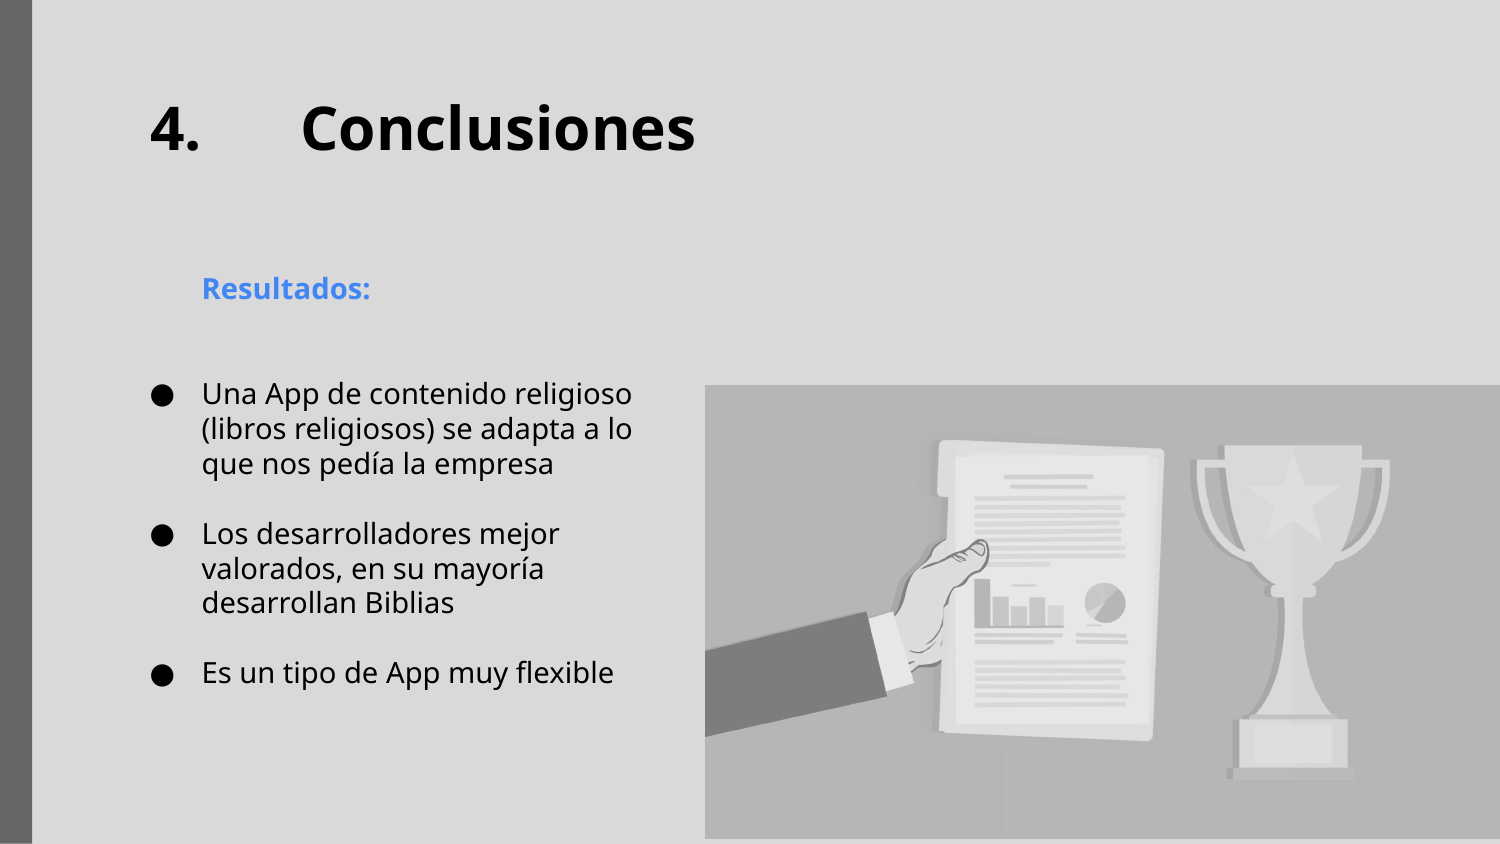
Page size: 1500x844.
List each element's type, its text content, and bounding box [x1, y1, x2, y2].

text_box 4. Conclusiones [135, 75, 1363, 178]
text_box [0, 0, 33, 844]
text_box Resultados: Una App de contenido religioso (libros religiosos) se adapta a lo que nos pedía la empresa Los desarrolladores mejor valorados, en su mayoría desarrollan Biblias Es un tipo de App muy flexible [111, 255, 693, 705]
picture [705, 385, 1500, 839]
